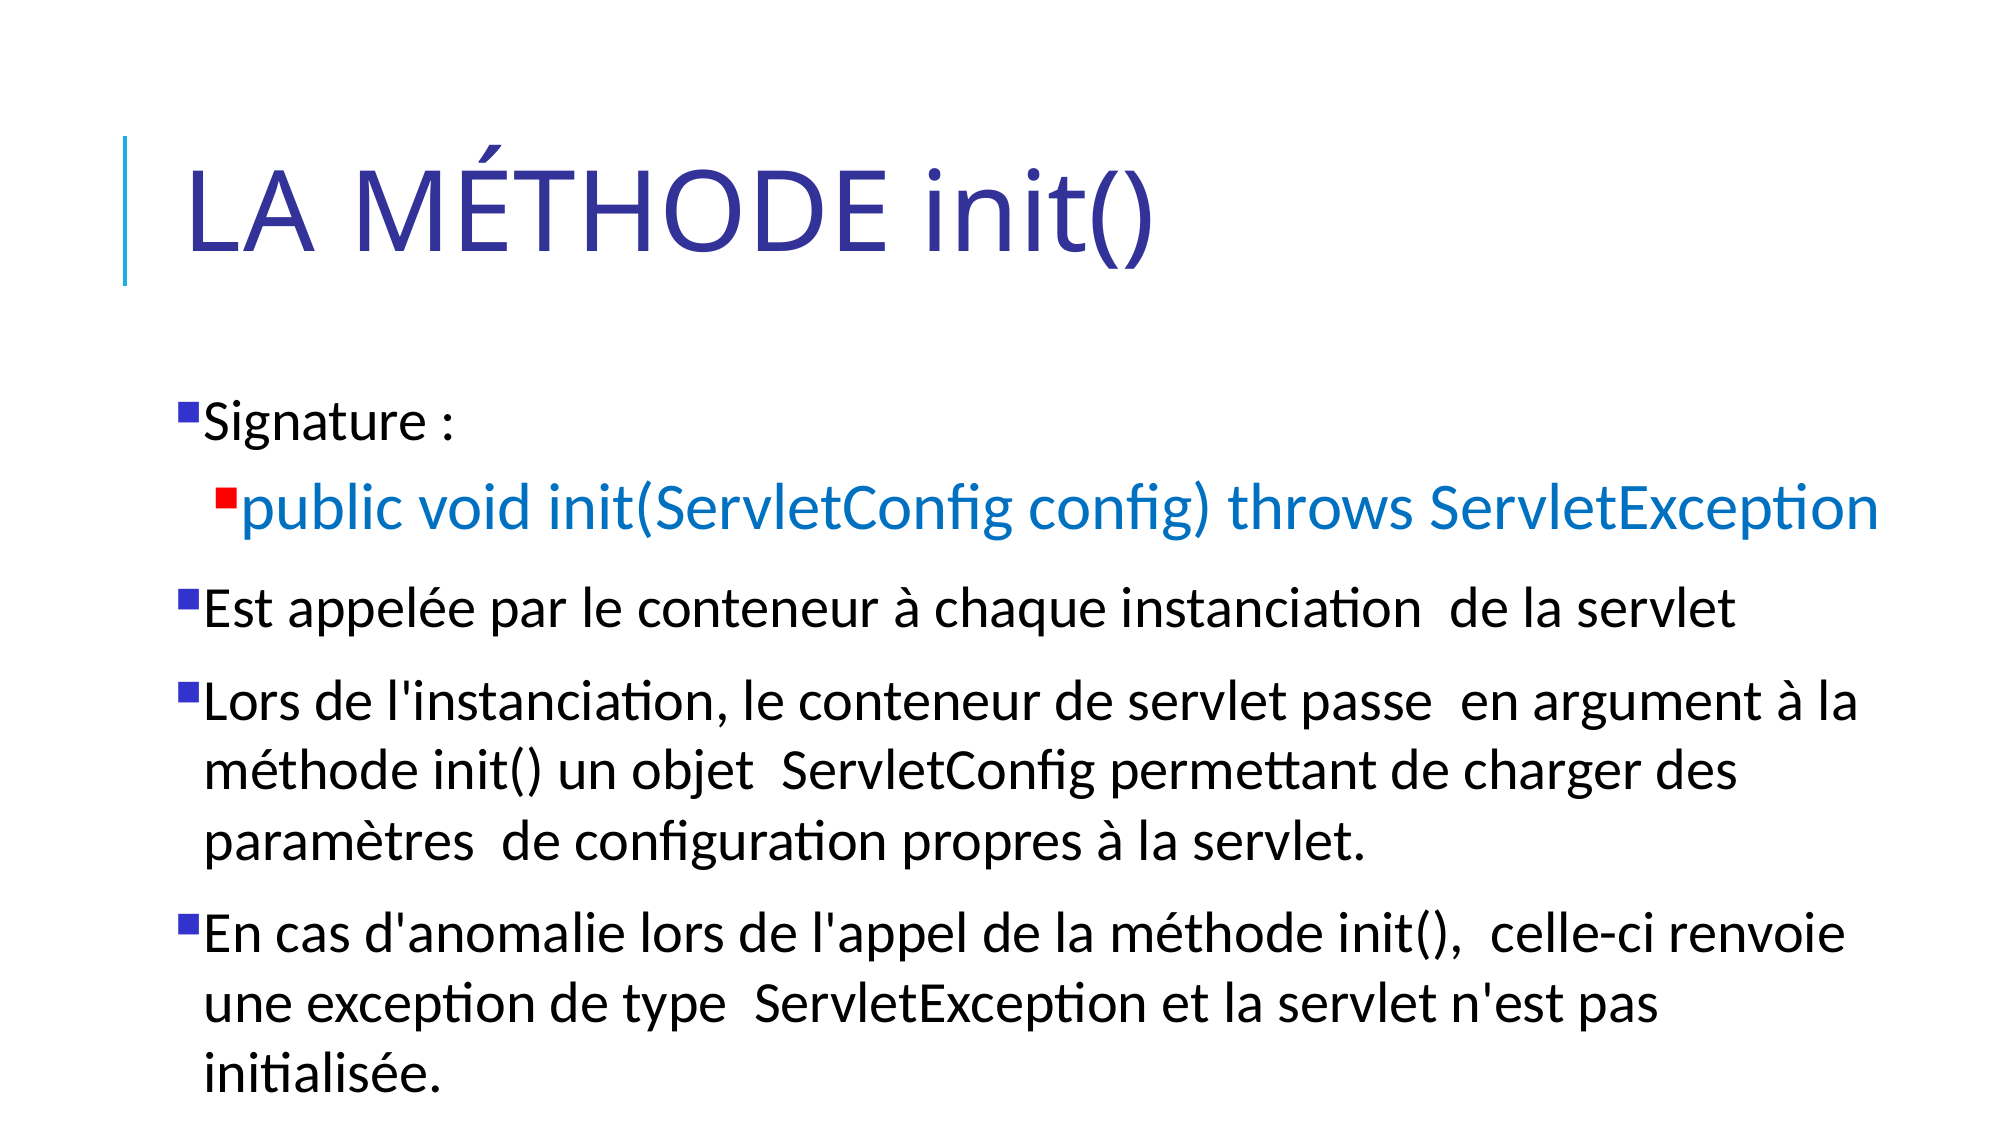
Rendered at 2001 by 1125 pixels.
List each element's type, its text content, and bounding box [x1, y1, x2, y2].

title La méthode init() [168, 96, 1763, 342]
list Signature : public void init(ServletConfig config) throws ServletException Est appelée par le conteneur à chaque instanciation de la servlet Lors de l'instanciation, le conteneur de servlet passe en argument à la méthode init() un objet ServletConfig permettant de charger des paramètres de configuration propres à la servlet. En cas d'anomalie lors de l'appel de la méthode init(), celle-ci renvoie une exception de type ServletException et la servlet n'est pas initialisée. [168, 375, 1930, 1035]
